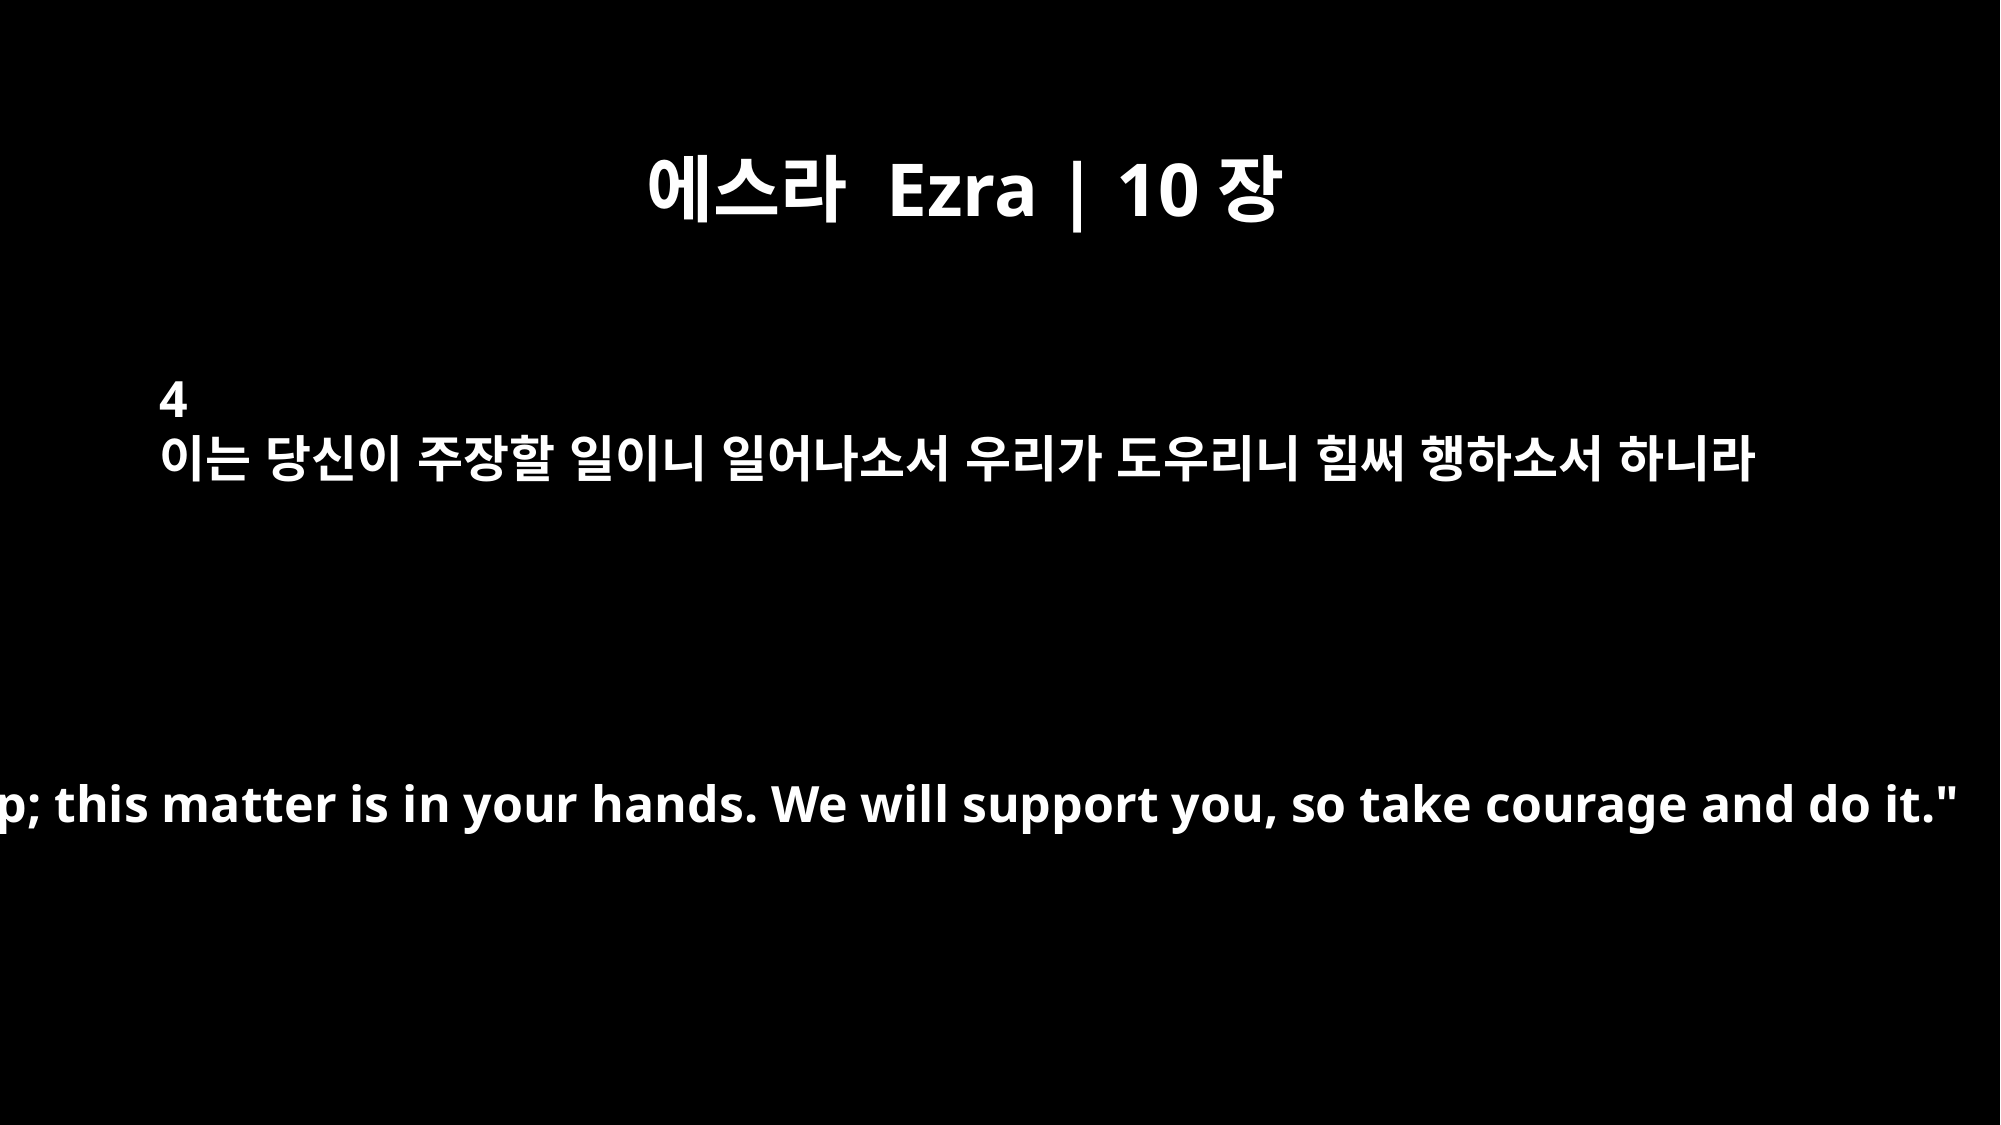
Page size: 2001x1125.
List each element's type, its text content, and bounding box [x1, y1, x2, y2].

text_box Rise up; this matter is in your hands. We will support you, so take courage and do it." [0, 764, 1975, 840]
text_box 4 이는 당신이 주장할 일이니 일어나소서 우리가 도우리니 힘써 행하소서 하니라 [144, 359, 1773, 495]
text_box 에스라 Ezra | 10장 [631, 136, 1301, 239]
